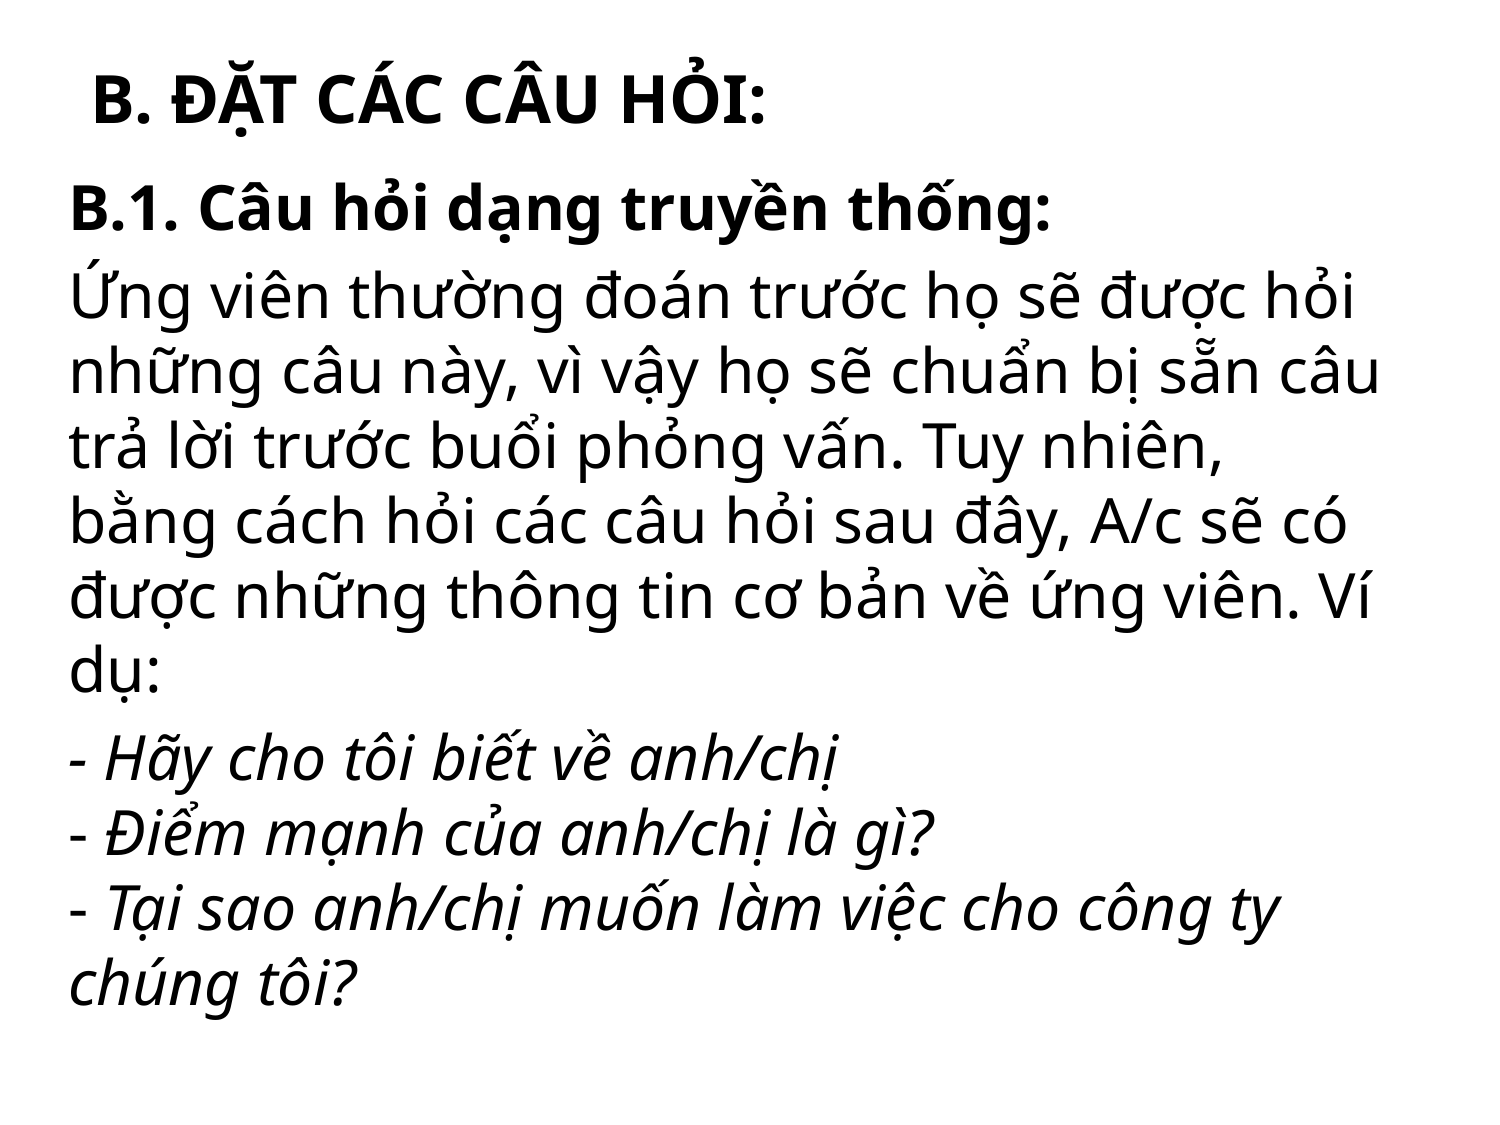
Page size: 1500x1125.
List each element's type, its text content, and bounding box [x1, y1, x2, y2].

title B. ĐẶT CÁC CÂU HỎI: [75, 45, 1425, 149]
list B.1. Câu hỏi dạng truyền thống: Ứng viên thường đoán trước họ sẽ được hỏi những câu này, vì vậy họ sẽ chuẩn bị sẵn câu trả lời trước buổi phỏng vấn. Tuy nhiên, bằng cách hỏi các câu hỏi sau đây, A/c sẽ có được những thông tin cơ bản về ứng viên. Ví dụ: - Hãy cho tôi biết về anh/chị - Điểm mạnh của anh/chị là gì? - Tại sao anh/chị muốn làm việc cho công ty chúng tôi? [53, 160, 1404, 1047]
